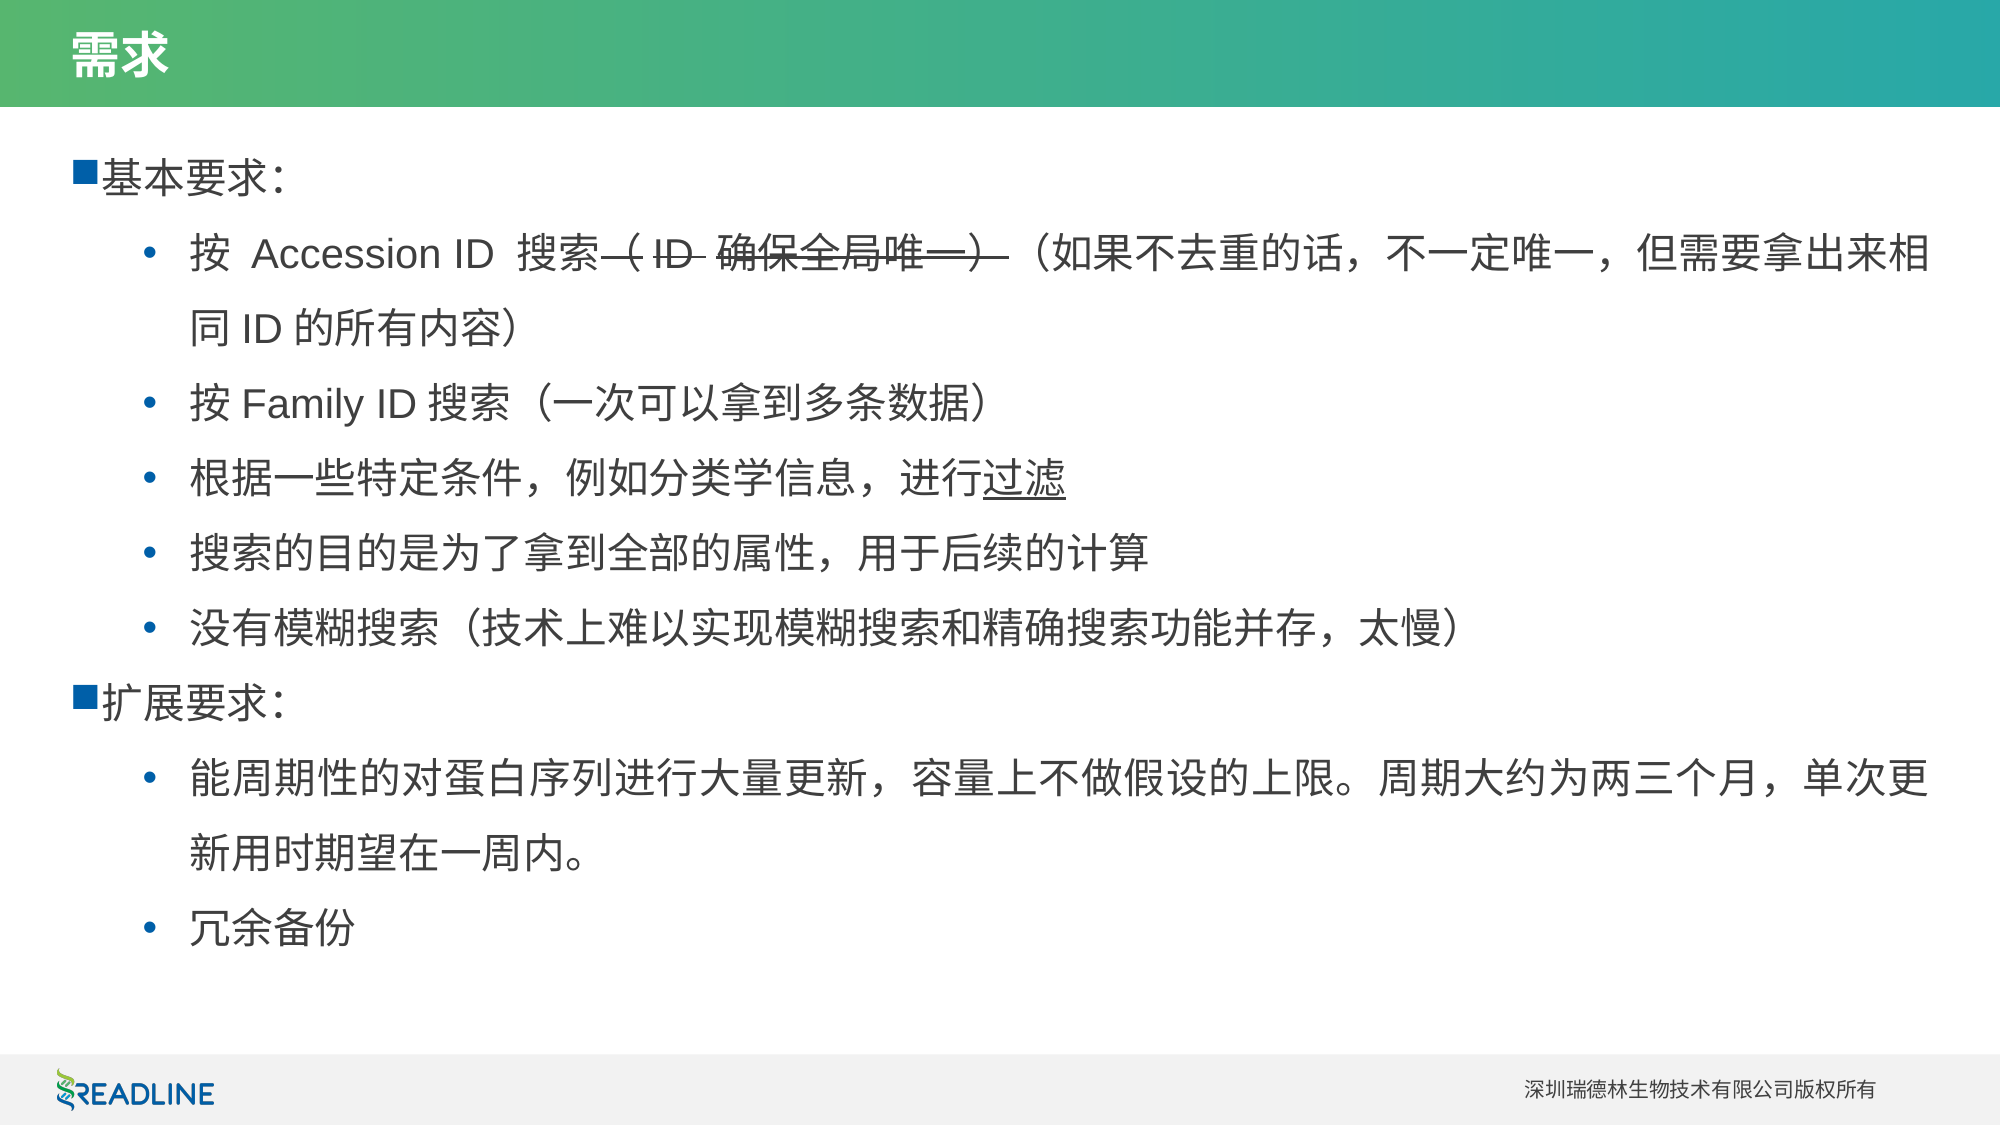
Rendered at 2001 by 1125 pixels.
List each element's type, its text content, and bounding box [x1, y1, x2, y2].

title 需求 [55, 8, 1946, 98]
list 基本要求： 按 Accession ID 搜索（ID 确保全局唯一）（如果不去重的话，不一定唯一，但需要拿出来相同ID的所有内容） 按Family ID搜索（一次可以拿到多条数据） 根据一些特定条件，例如分类学信息，进行过滤 搜索的目的是为了拿到全部的属性，用于后续的计算 没有模糊搜索（技术上难以实现模糊搜索和精确搜索功能并存，太慢） 扩展要求： 能周期性的对蛋白序列进行大量更新，容量上不做假设的上限。周期大约为两三个月，单次更新用时期望在一周内。 冗余备份 [55, 119, 1945, 1006]
picture [57, 1068, 214, 1111]
